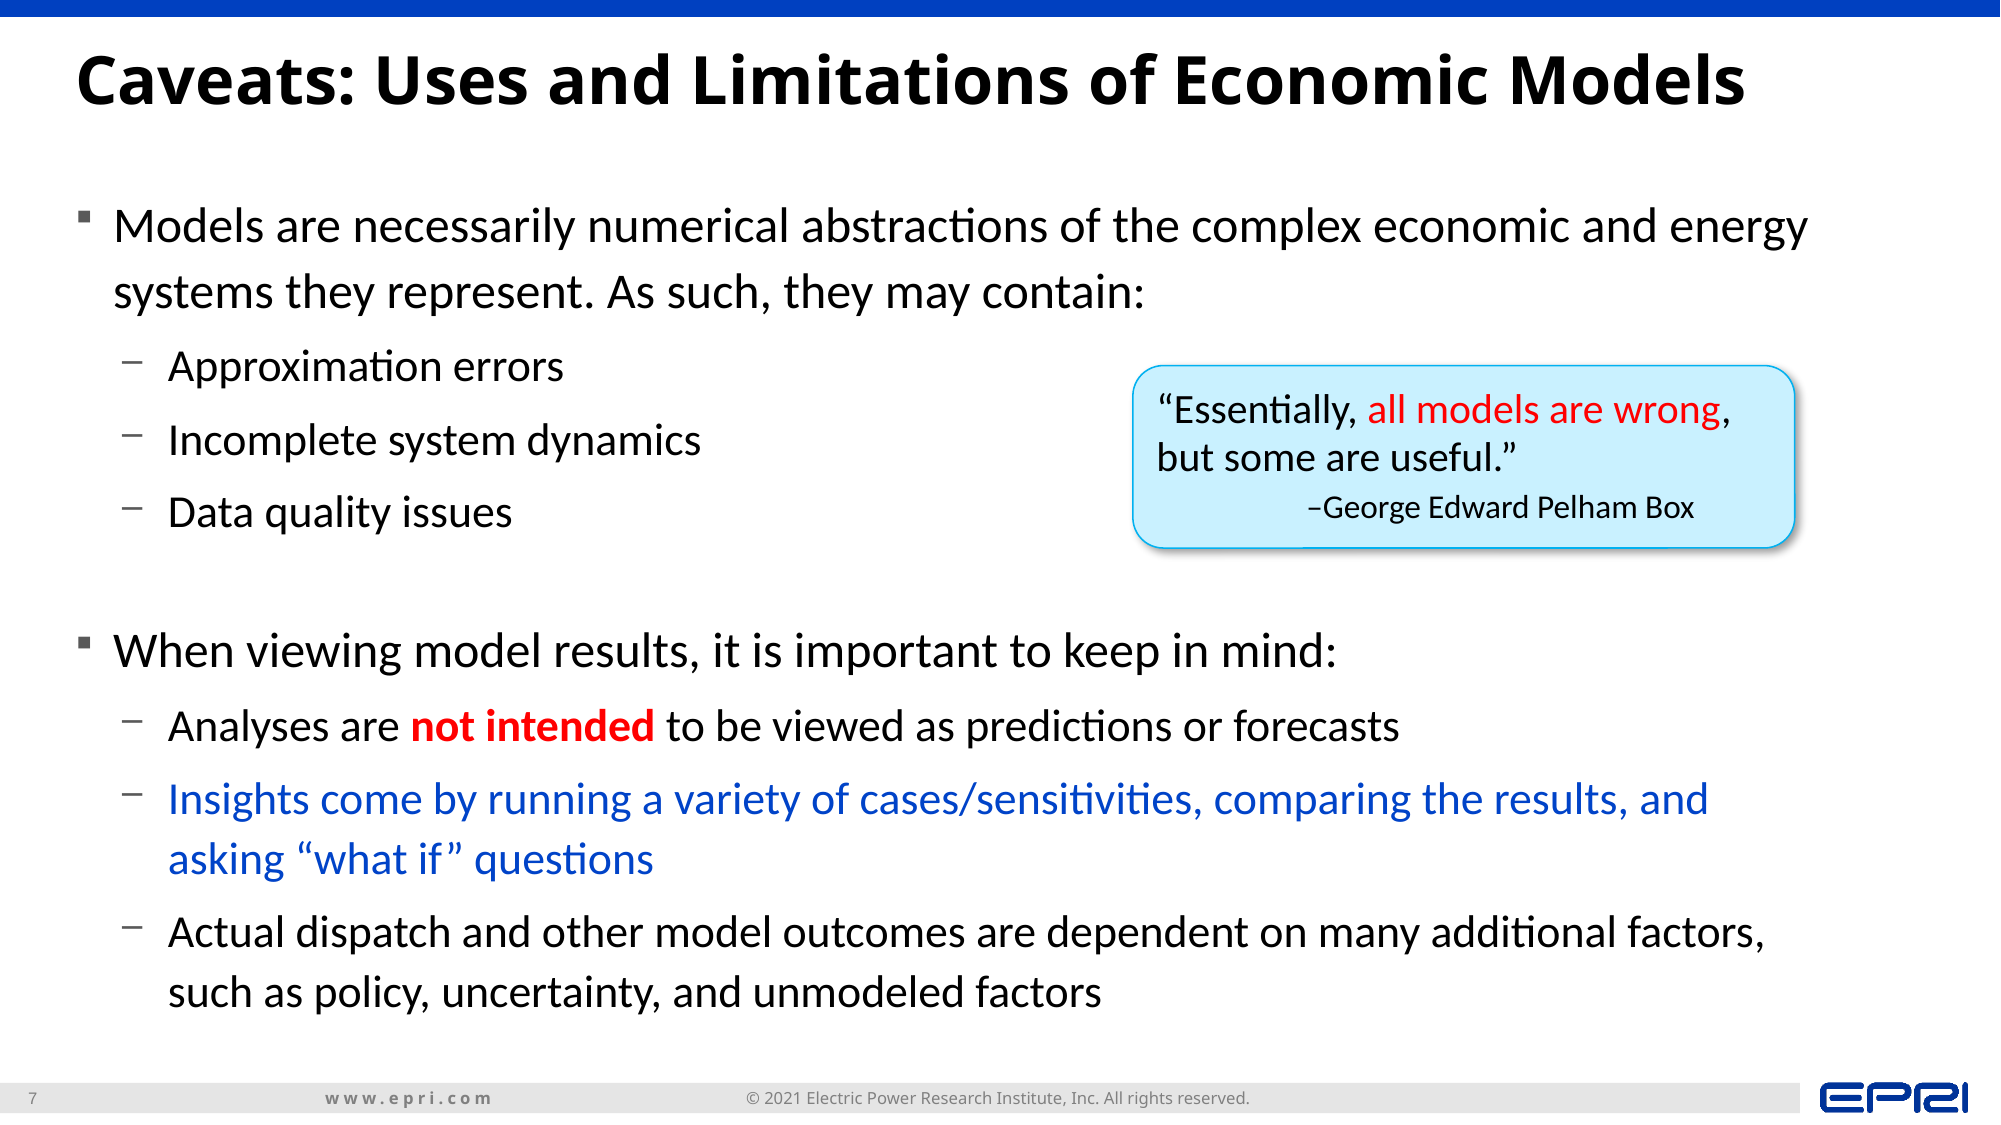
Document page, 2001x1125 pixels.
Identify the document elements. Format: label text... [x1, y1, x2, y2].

text_box “Essentially, all models are wrong, but some are useful.” –George Edward Pelham Box [1132, 365, 1795, 549]
list Models are necessarily numerical abstractions of the complex economic and energy systems they represent. As such, they may contain: Approximation errors Incomplete system dynamics Data quality issues When viewing model results, it is important to keep in mind: Analyses are not intended to be viewed as predictions or forecasts Insights come by running a variety of cases/sensitivities, comparing the results, and asking “what if” questions Actual dispatch and other model outcomes are dependent on many additional factors, such as policy, uncertainty, and unmodeled factors [59, 178, 1841, 1045]
picture [1820, 1082, 1968, 1113]
title Caveats: Uses and Limitations of Economic Models [59, 29, 1936, 151]
